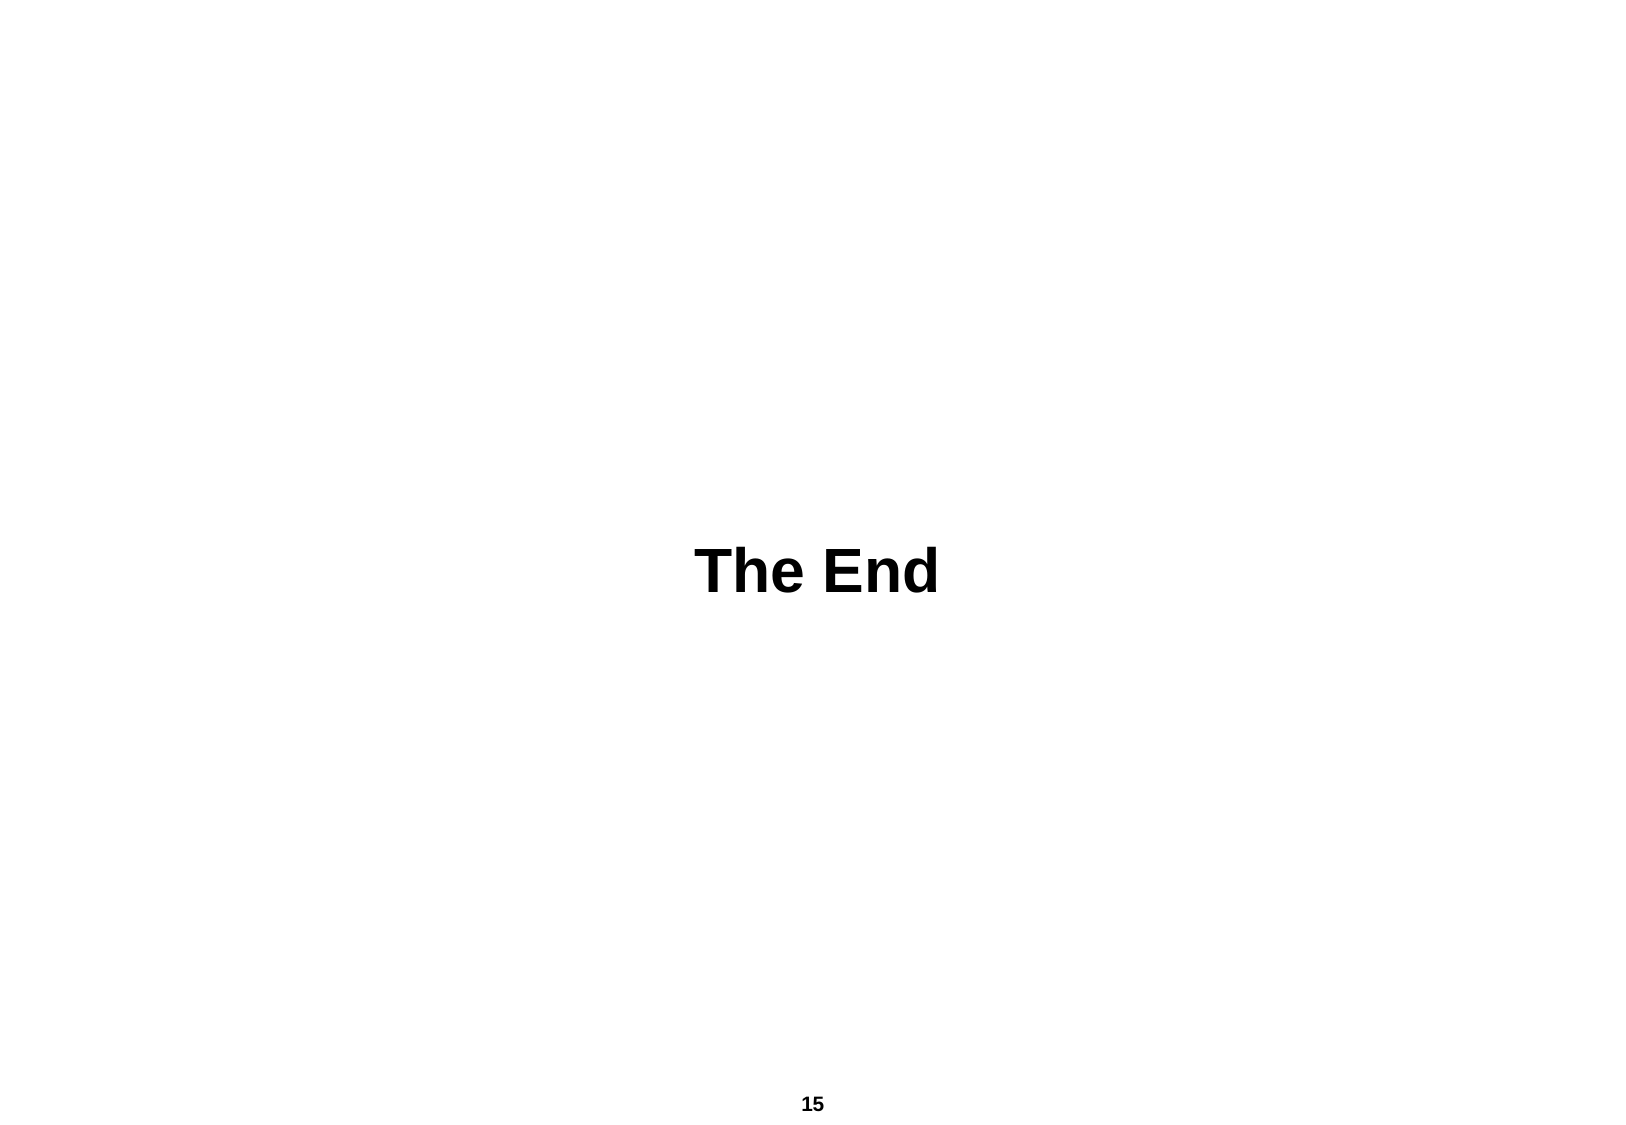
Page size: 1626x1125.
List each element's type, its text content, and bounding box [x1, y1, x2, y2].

list The End [453, 515, 1182, 614]
